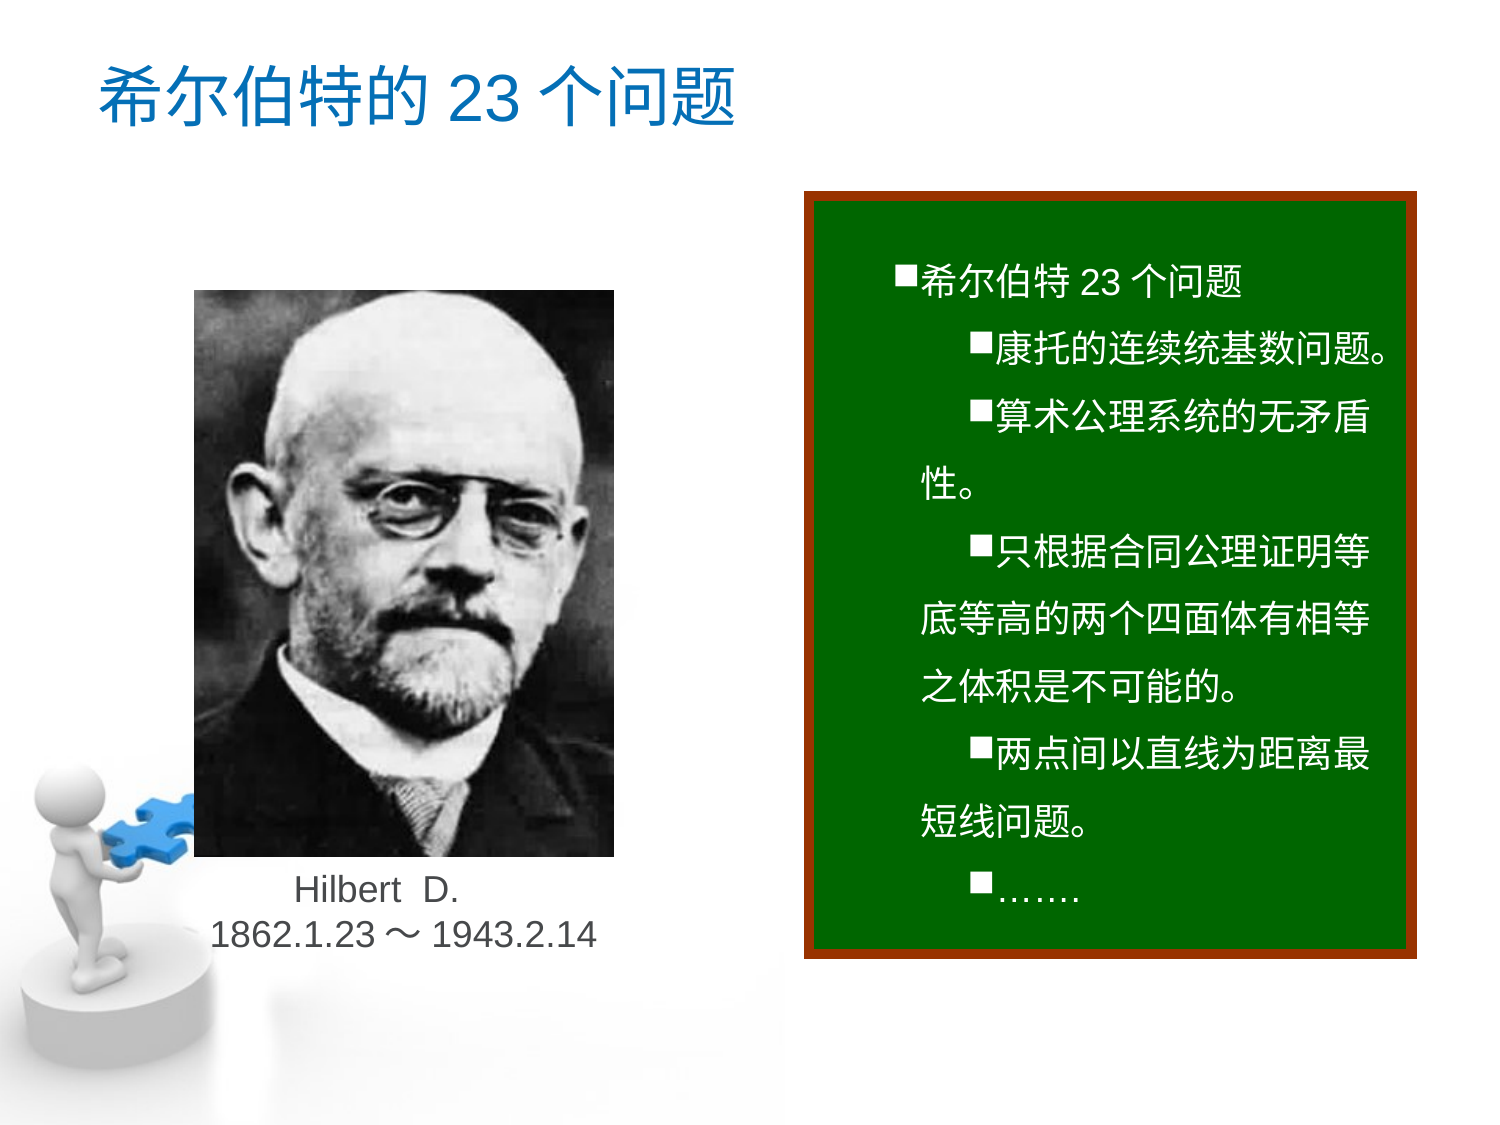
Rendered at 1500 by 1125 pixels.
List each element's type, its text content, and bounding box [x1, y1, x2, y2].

picture [0, 91, 1355, 1125]
text_box 希尔伯特23个问题 康托的连续统基数问题。 算术公理系统的无矛盾性。 只根据合同公理证明等底等高的两个四面体有相等之体积是不可能的。 两点间以直线为距离最短线问题。 ……. [830, 228, 1401, 918]
text_box [809, 196, 1412, 955]
text_box Hilbert D. 1862.1.23～1943.2.14 [194, 857, 703, 963]
title 希尔伯特的23个问题 [82, 35, 1431, 166]
